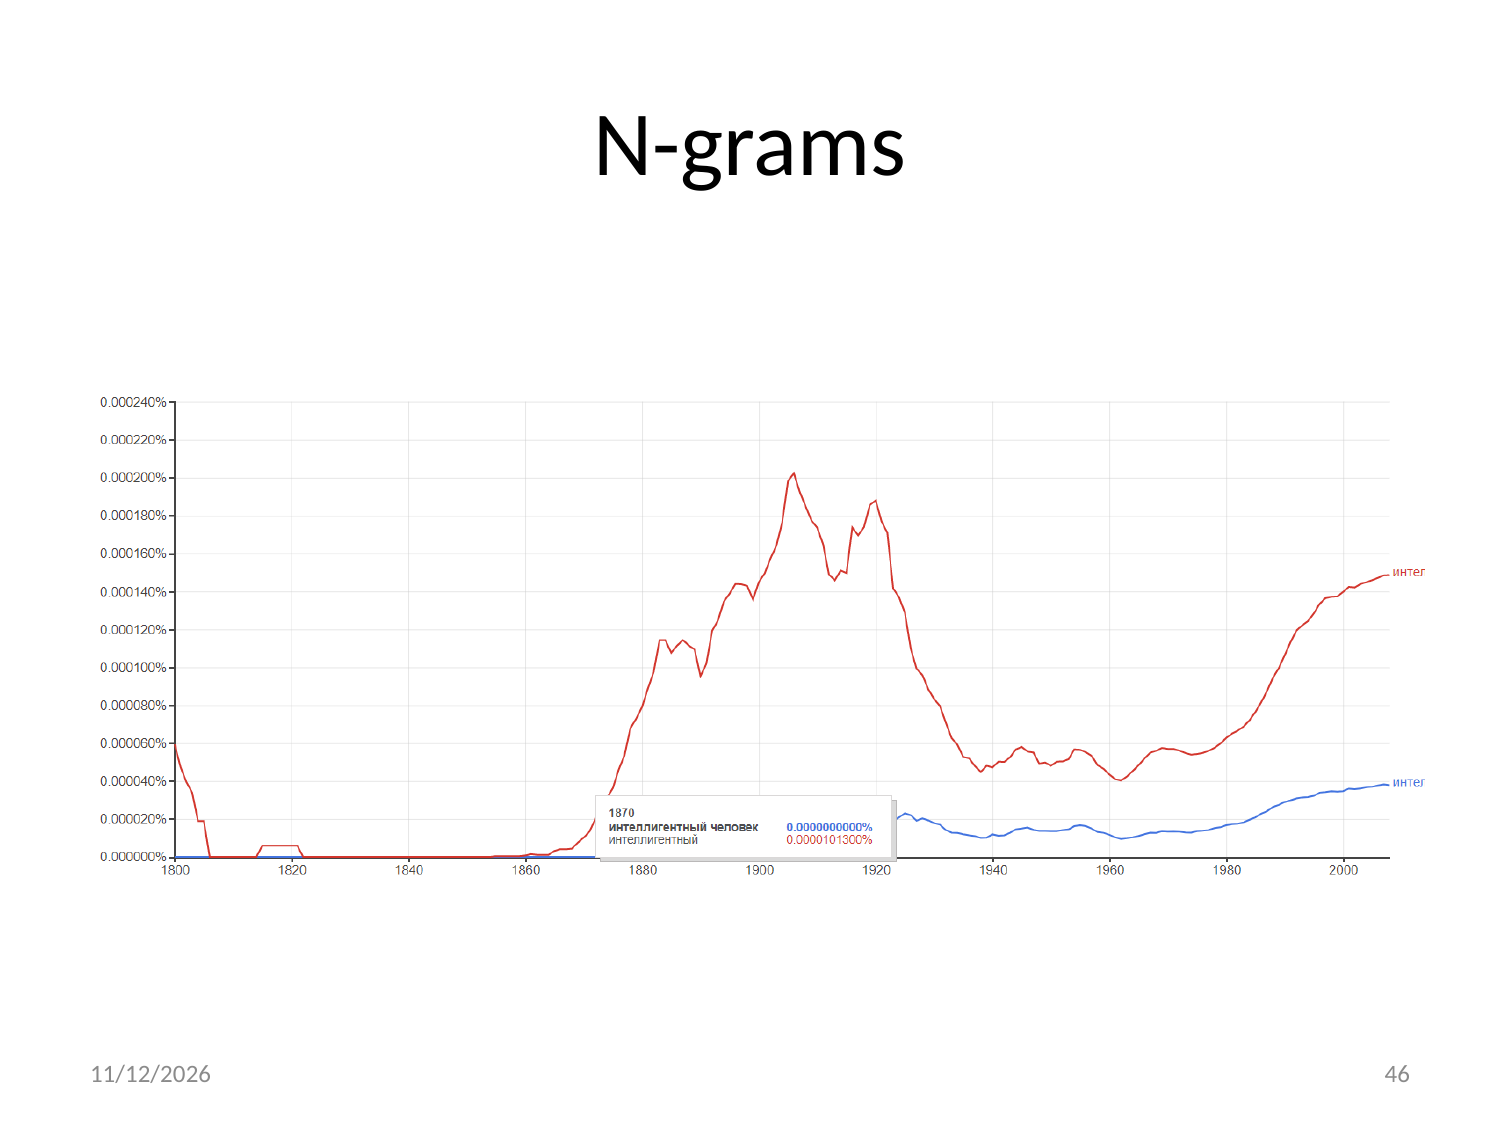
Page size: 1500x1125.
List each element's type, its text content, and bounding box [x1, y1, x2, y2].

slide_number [75, 1042, 425, 1103]
title N-grams [75, 45, 1425, 233]
slide_number 46 [1074, 1042, 1425, 1103]
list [74, 378, 1426, 890]
